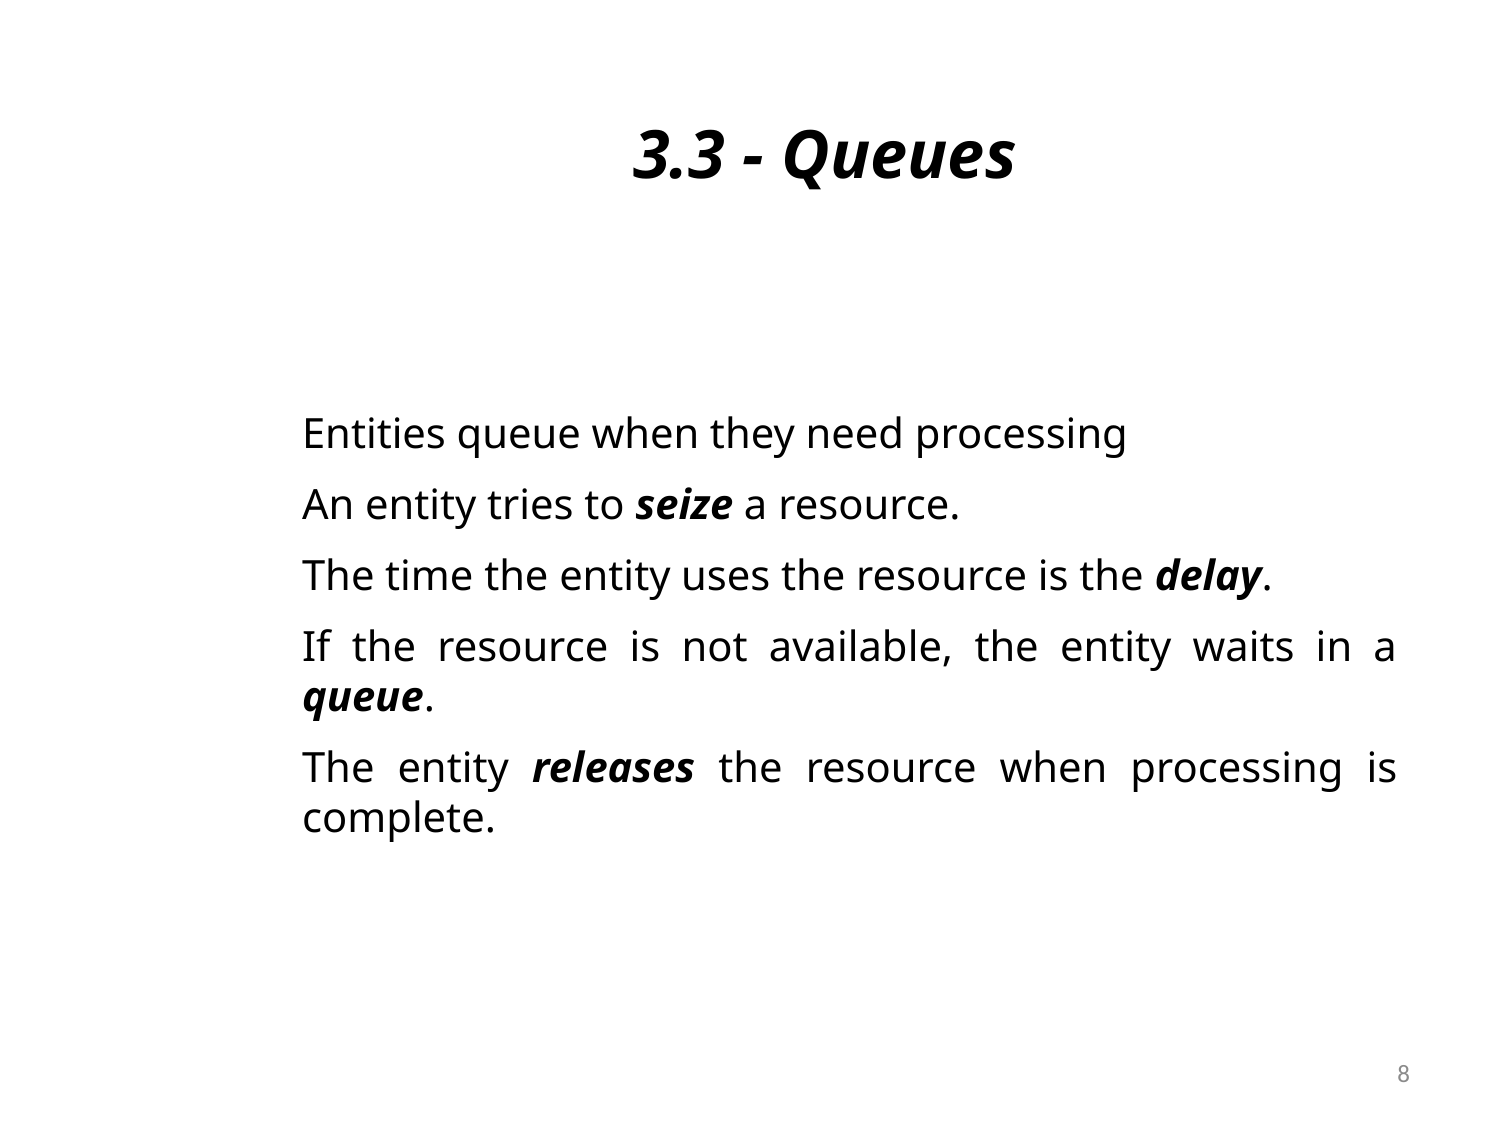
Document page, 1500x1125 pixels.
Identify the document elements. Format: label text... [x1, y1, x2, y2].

text_box Entities queue when they need processing An entity tries to seize a resource. The time the entity uses the resource is the delay. If the resource is not available, the entity waits in a queue. The entity releases the resource when processing is complete. [287, 399, 1413, 849]
text_box 3.3 - Queues [262, 104, 1388, 200]
slide_number 8 [1074, 1042, 1425, 1103]
